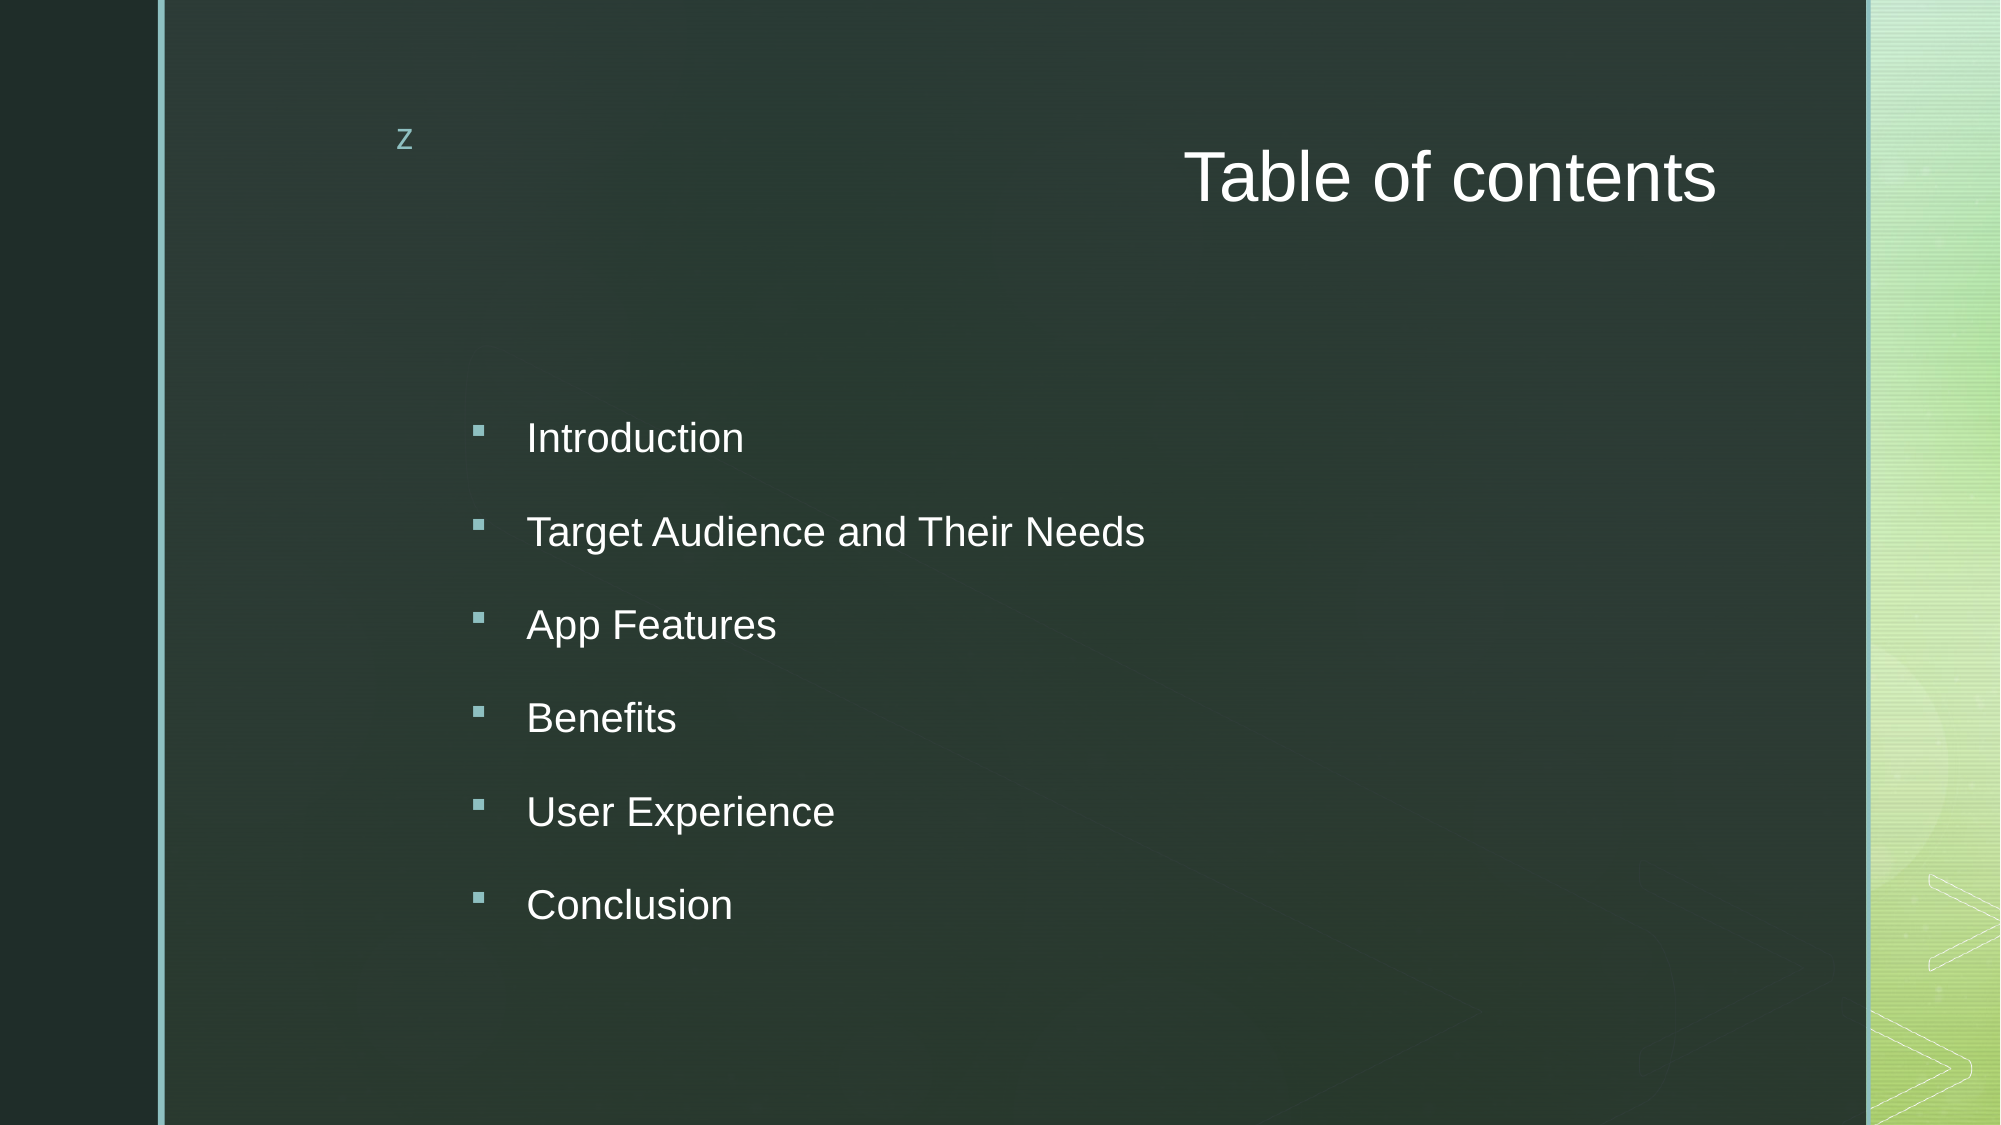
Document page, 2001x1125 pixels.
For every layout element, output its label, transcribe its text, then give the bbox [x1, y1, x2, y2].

title Table of contents [428, 132, 1734, 310]
picture [1871, 0, 2001, 1125]
list Introduction Target Audience and Their Needs App Features Benefits User Experience Conclusion [454, 336, 1734, 993]
